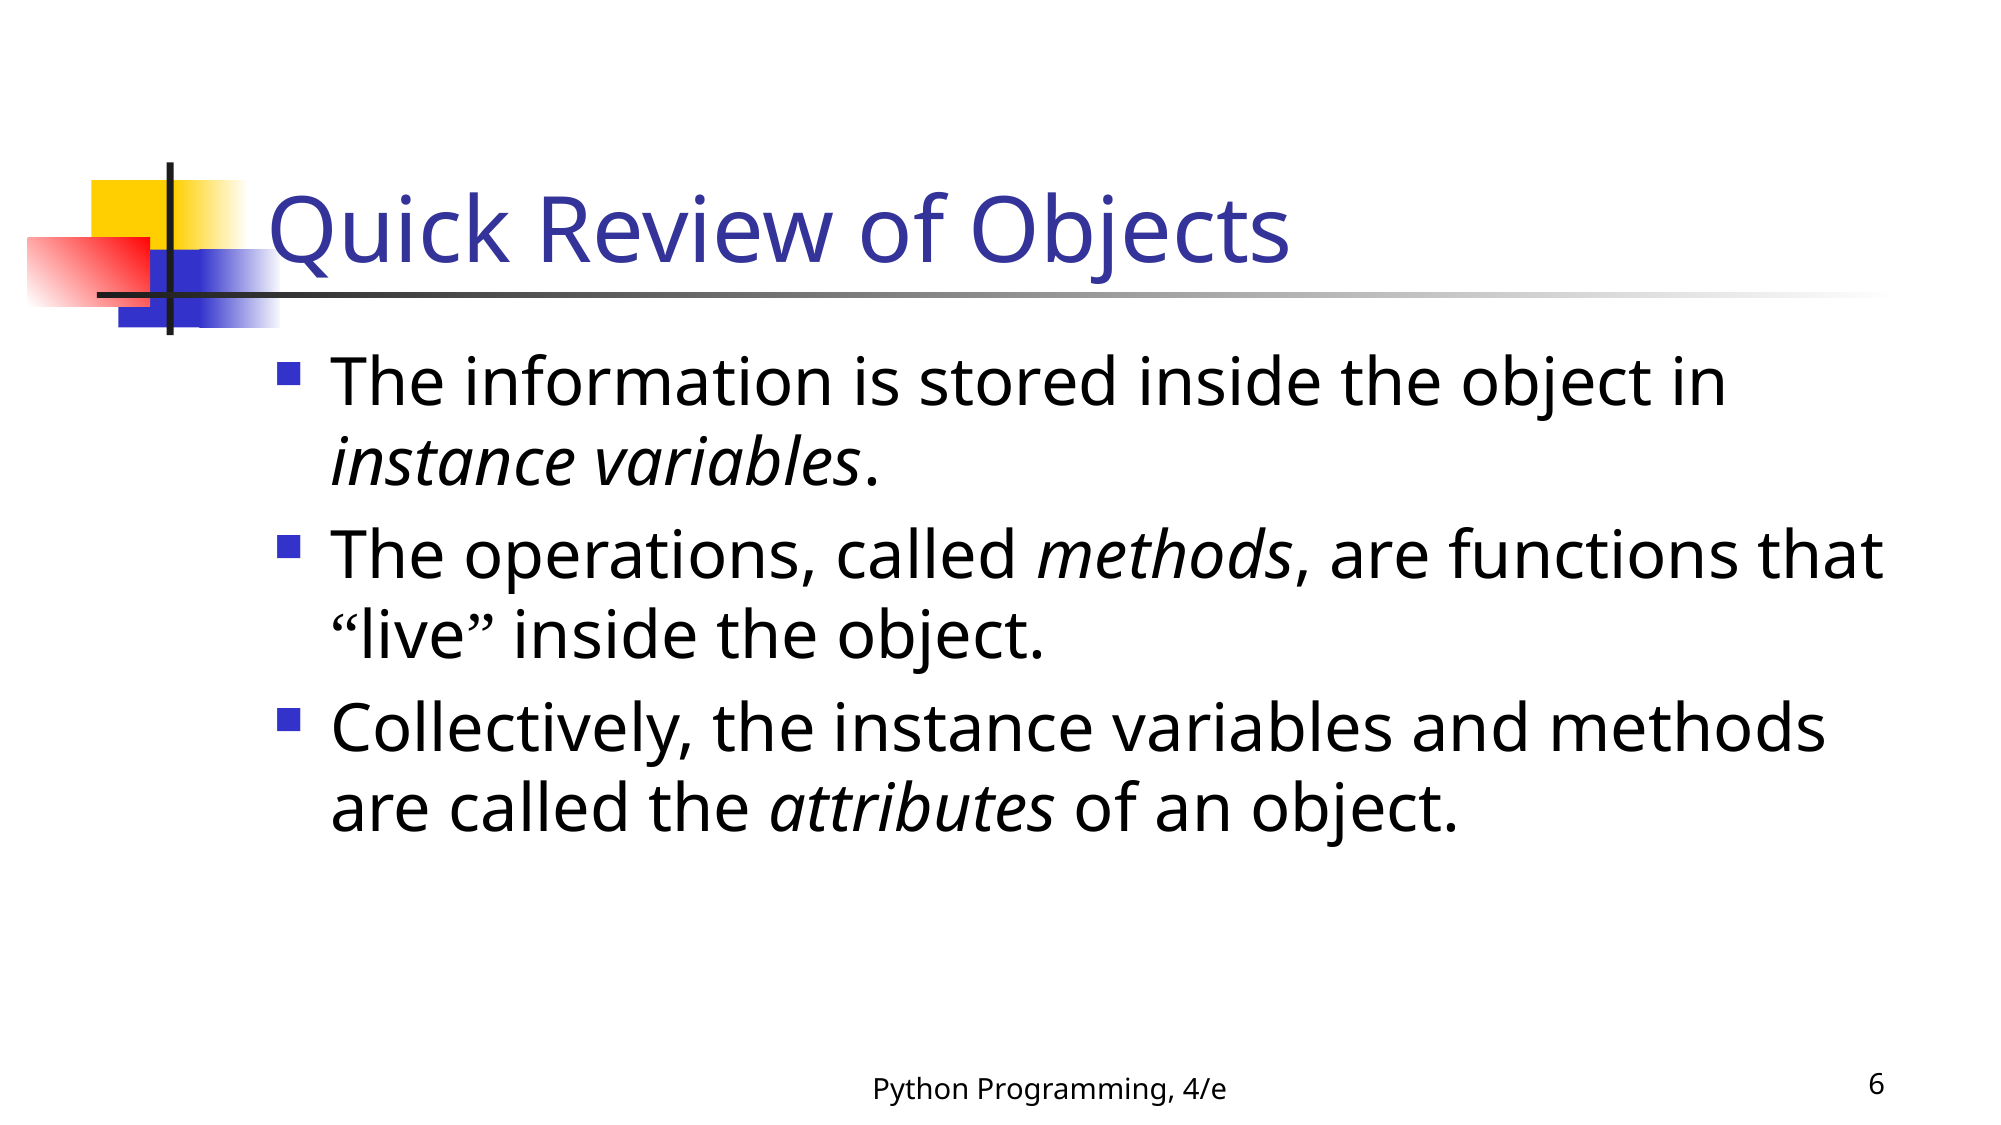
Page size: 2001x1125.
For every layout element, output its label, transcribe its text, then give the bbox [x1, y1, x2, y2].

title Quick Review of Objects [251, 101, 1957, 289]
list The information is stored inside the object in instance variables. The operations, called methods, are functions that “live” inside the object. Collectively, the instance variables and methods are called the attributes of an object. [258, 331, 1959, 1006]
slide_number 6 [1483, 1037, 1901, 1113]
footer Python Programming, 4/e [733, 1037, 1367, 1113]
